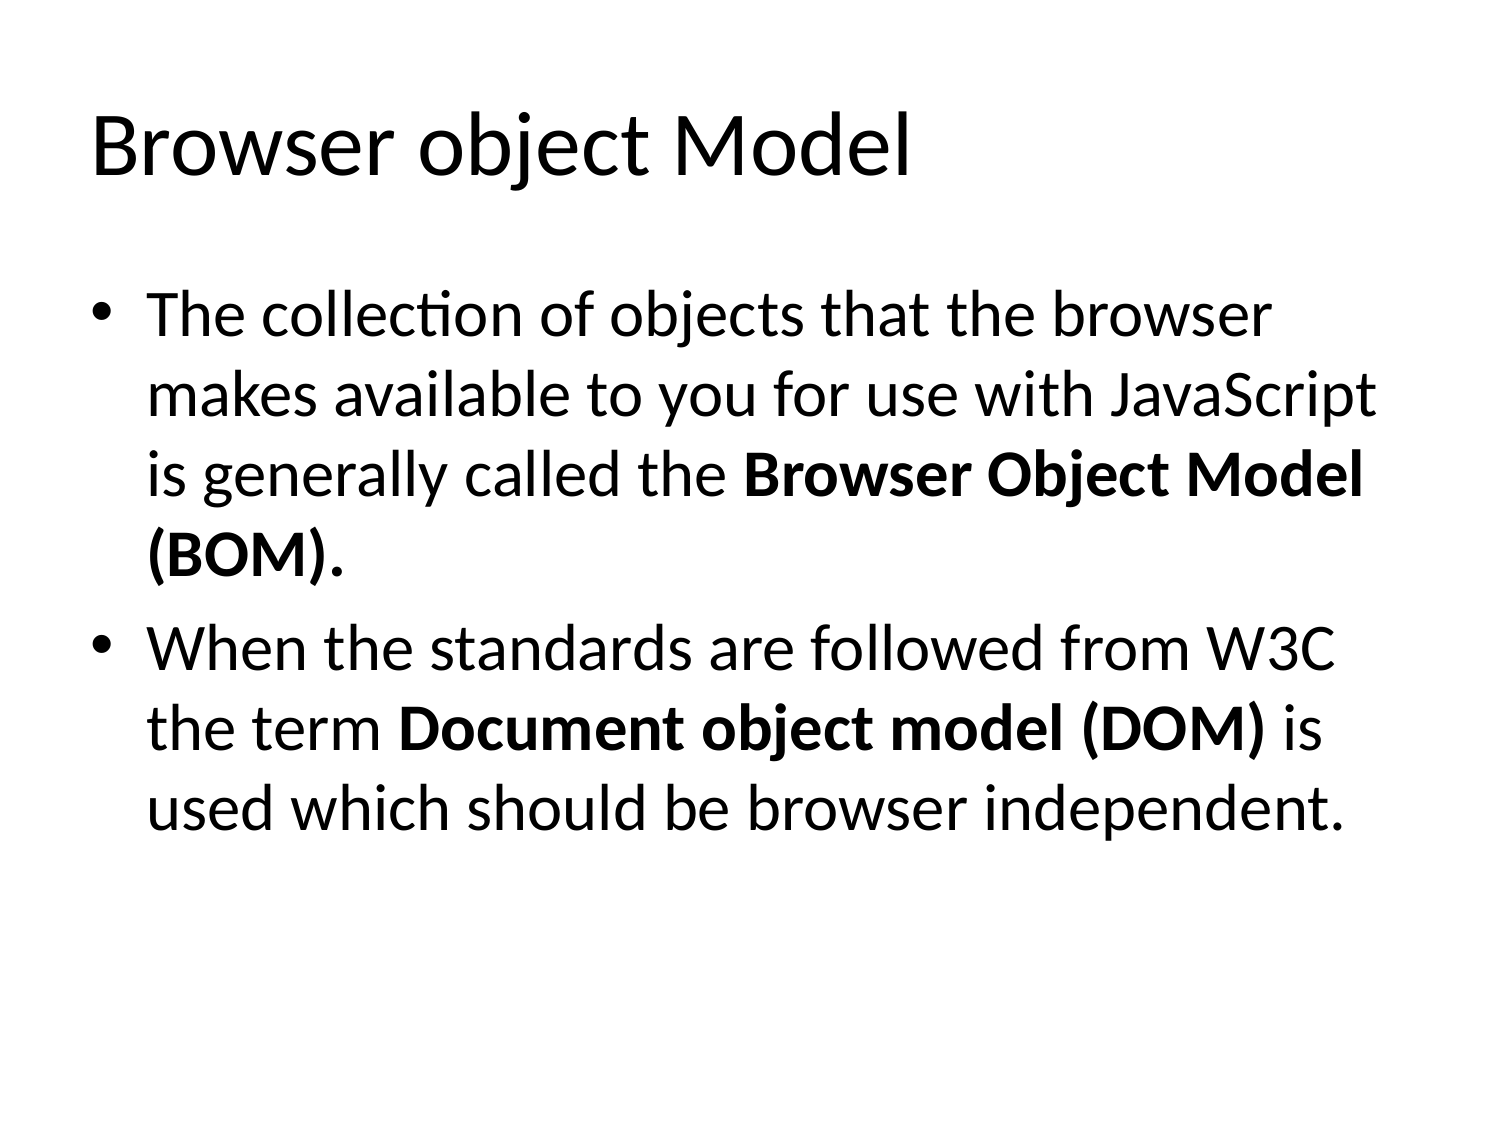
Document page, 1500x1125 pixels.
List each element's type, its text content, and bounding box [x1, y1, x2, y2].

list The collection of objects that the browser makes available to you for use with JavaScript is generally called the Browser Object Model (BOM). When the standards are followed from W3C the term Document object model (DOM) is used which should be browser independent. [75, 262, 1425, 1005]
title Browser object Model [75, 45, 1425, 233]
